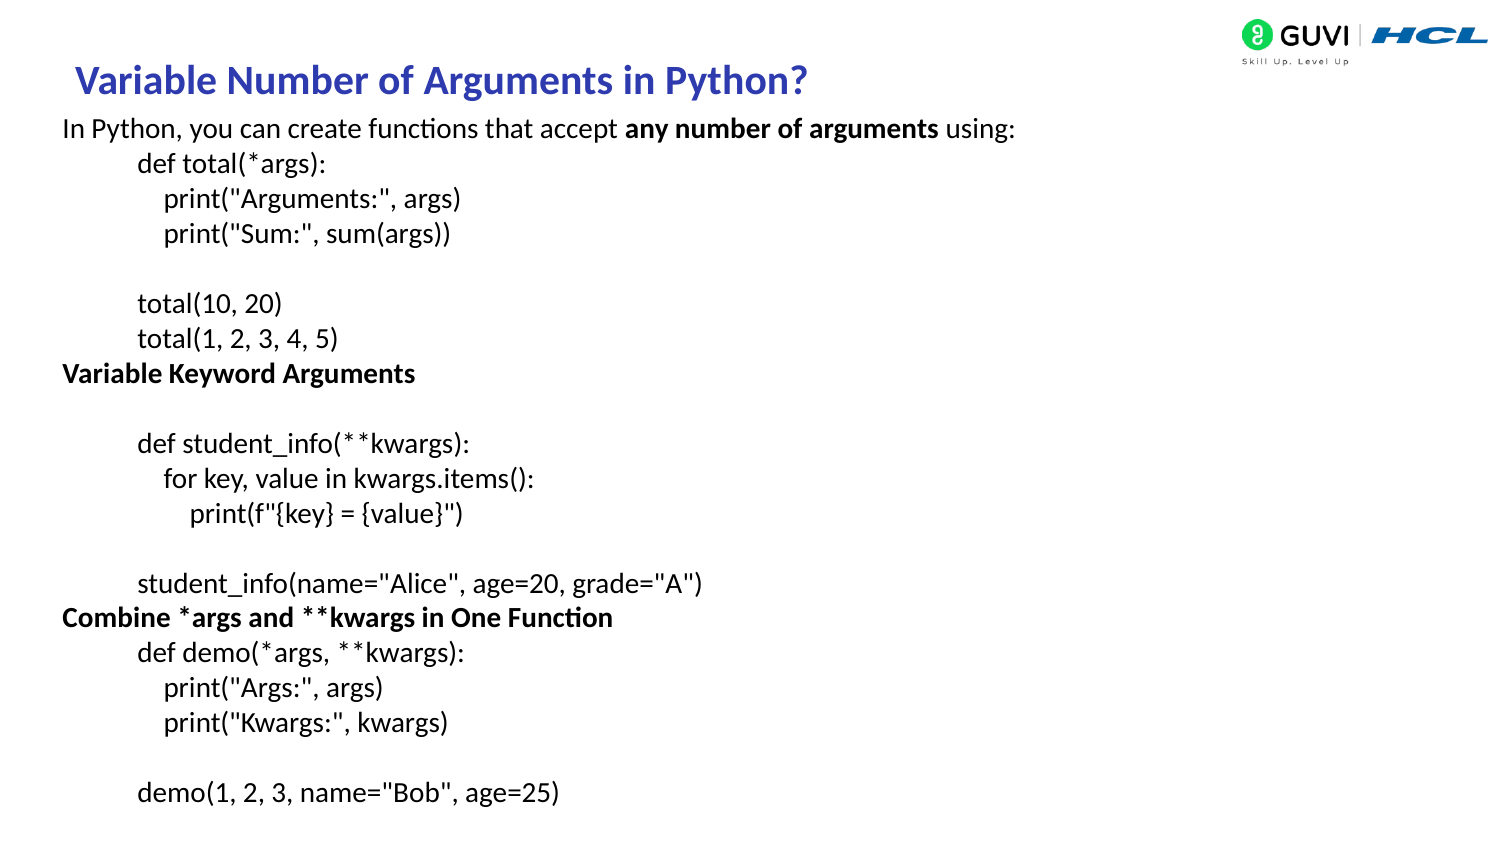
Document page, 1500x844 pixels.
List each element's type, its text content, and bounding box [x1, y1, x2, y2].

title Variable Number of Arguments in Python? [75, 52, 1013, 104]
list In Python, you can create functions that accept any number of arguments using: def total(*args): print("Arguments:", args) print("Sum:", sum(args)) total(10, 20) total(1, 2, 3, 4, 5) Variable Keyword Arguments def student_info(**kwargs): for key, value in kwargs.items(): print(f"{key} = {value}") student_info(name="Alice", age=20, grade="A") Combine *args and **kwargs in One Function def demo(*args, **kwargs): print("Args:", args) print("Kwargs:", kwargs) demo(1, 2, 3, name="Bob", age=25) [62, 109, 1425, 844]
picture [1242, 18, 1488, 71]
